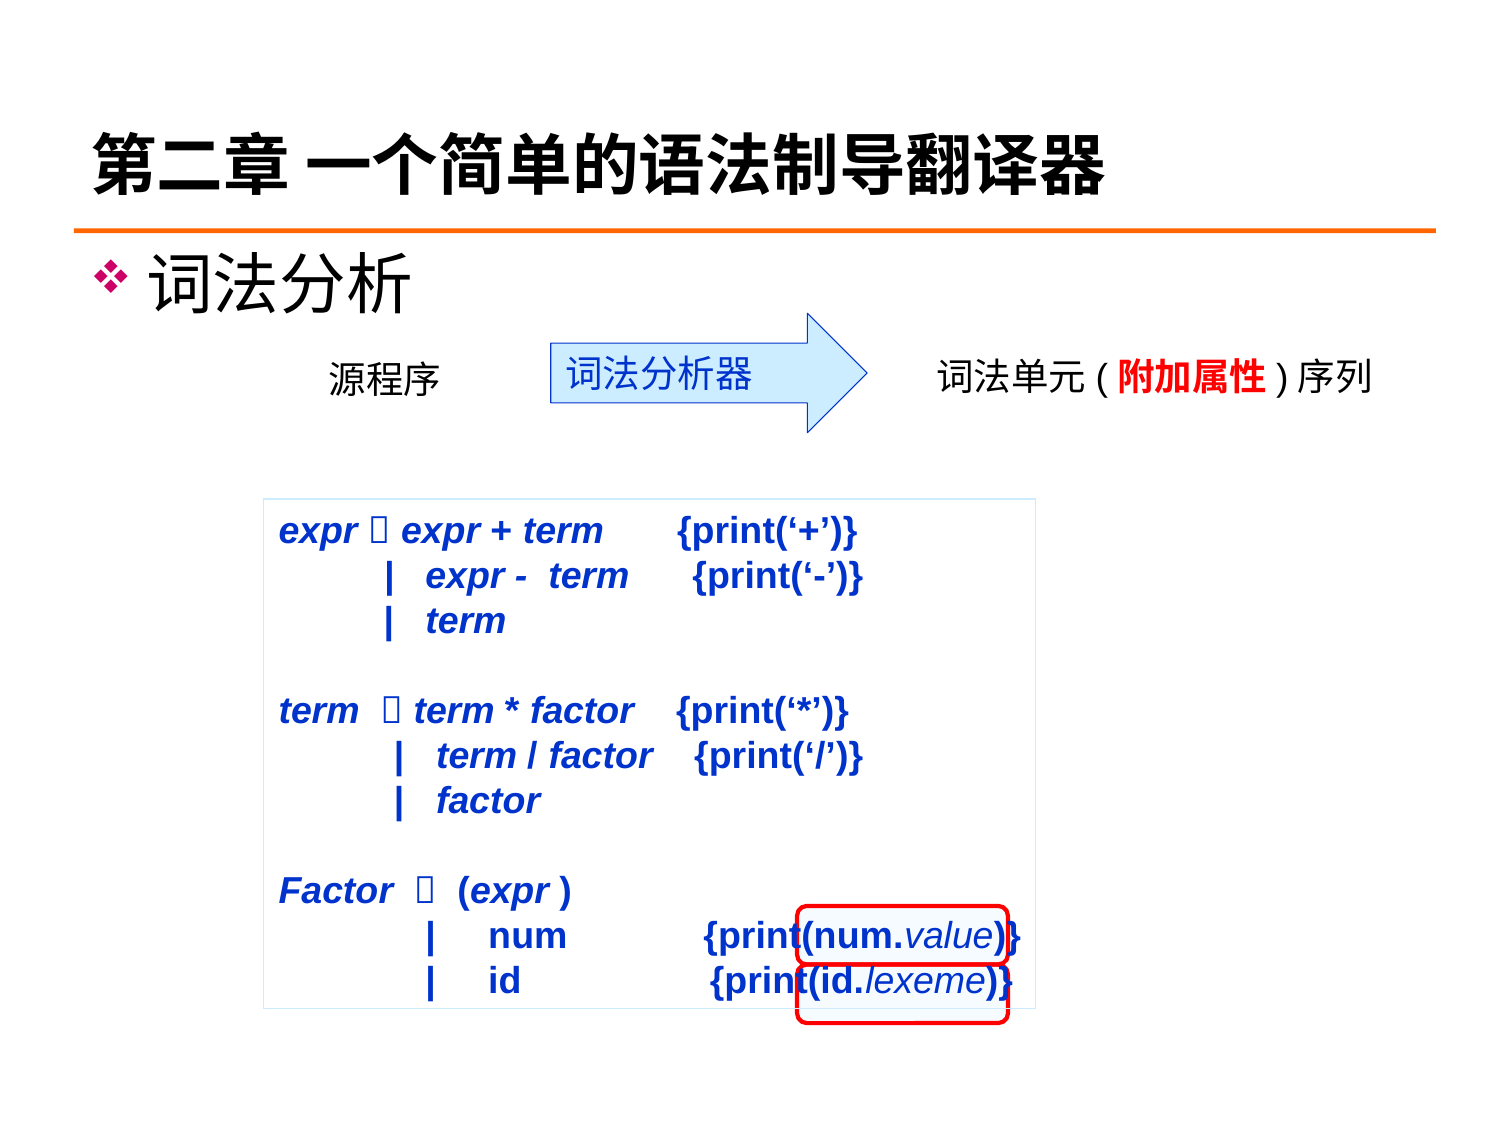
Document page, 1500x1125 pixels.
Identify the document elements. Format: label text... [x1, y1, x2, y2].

text_box 源程序 [313, 348, 457, 409]
text_box 词法分析器 [550, 313, 868, 433]
text_box [797, 1009, 1009, 1024]
text_box 词法单元(附加属性)序列 [921, 345, 1388, 406]
list 词法分析 [75, 234, 1425, 977]
title 第二章 一个简单的语法制导翻译器 [75, 114, 1165, 211]
text_box expr  expr + term {print(‘+’)} | expr - term {print(‘-’)} | term term  term * factor {print(‘*’)} | term / factor {print(‘/’)} | factor Factor  (expr ) | num {print(num.value)} | id {print(id.lexeme)} [263, 498, 1036, 1009]
